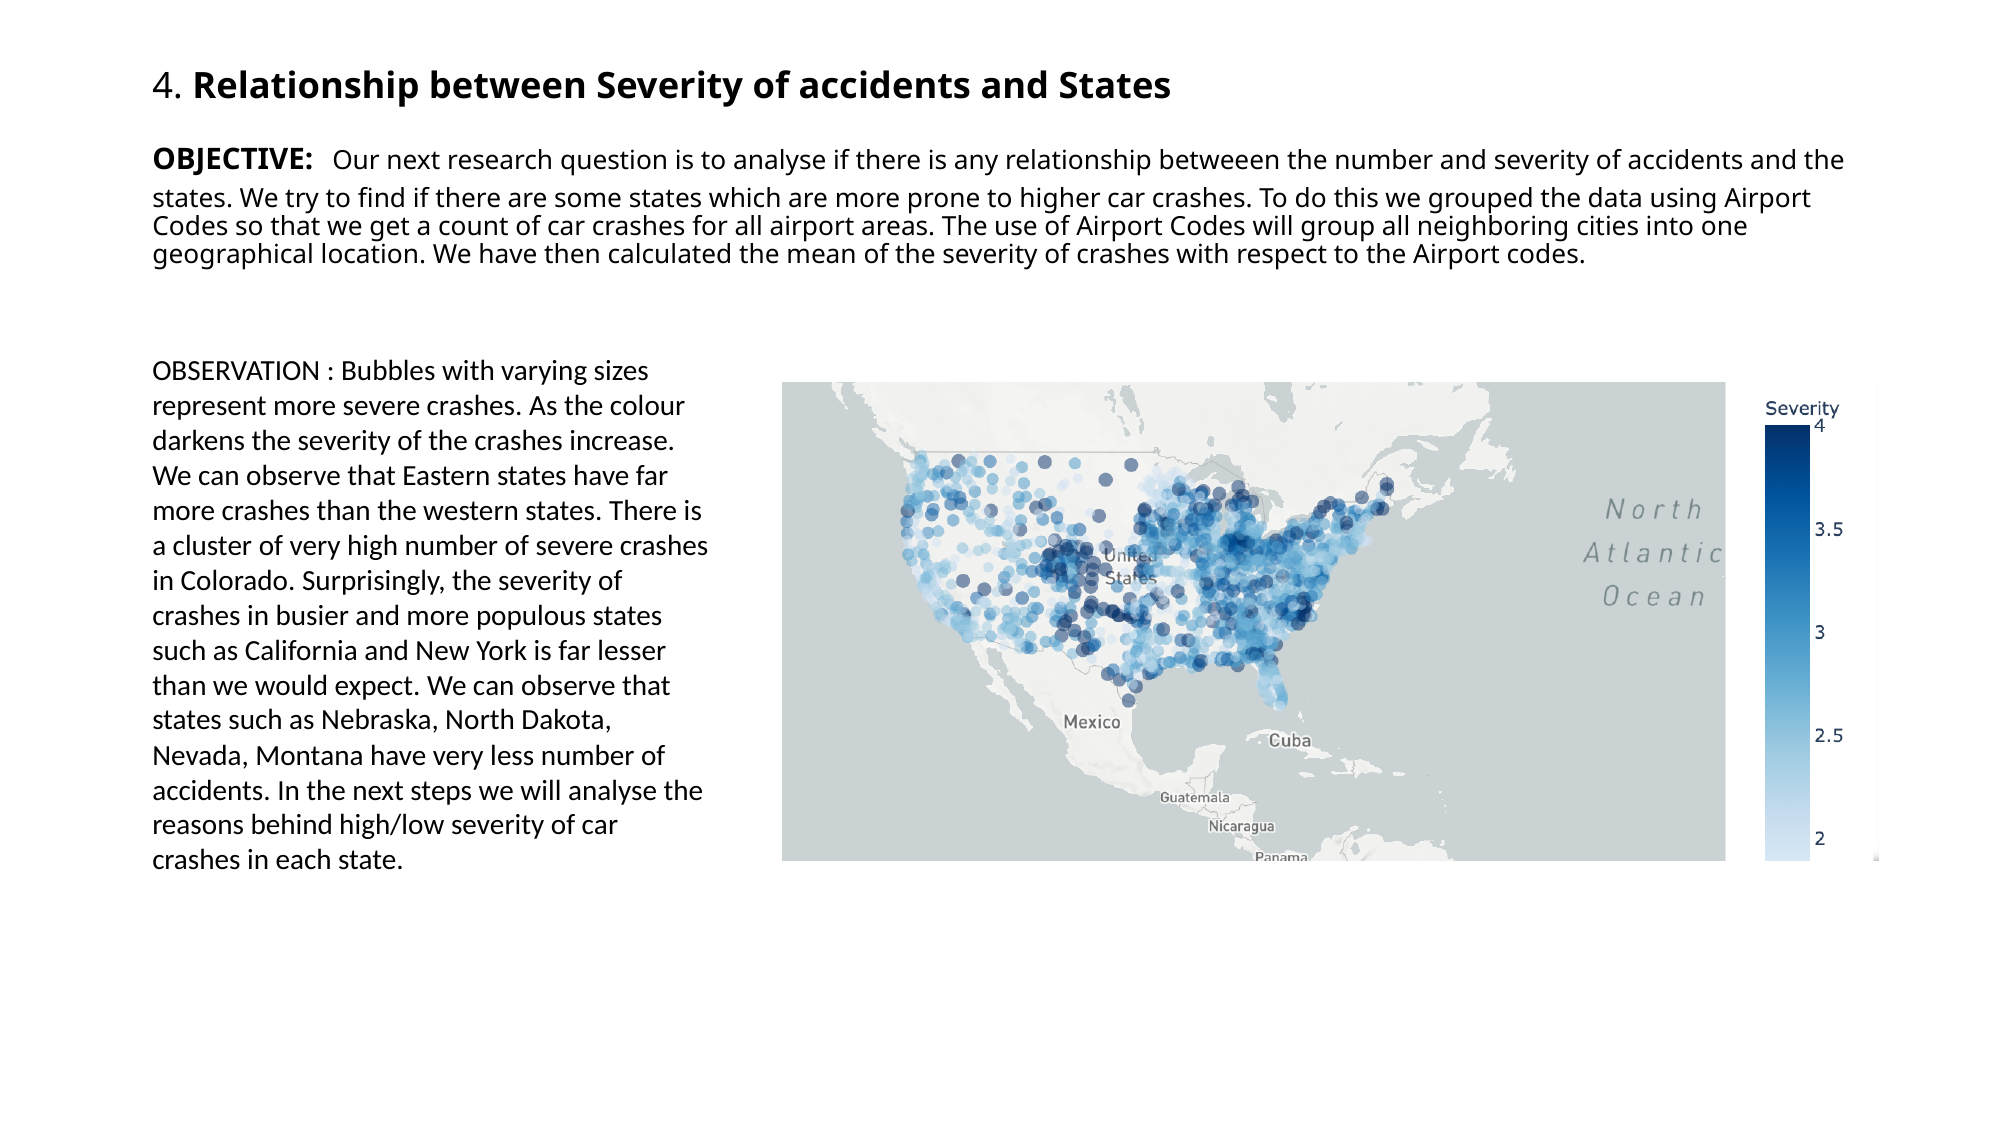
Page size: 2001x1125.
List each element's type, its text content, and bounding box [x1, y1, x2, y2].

title 4. Relationship between Severity of accidents and States OBJECTIVE: Our next research question is to analyse if there is any relationship betweeen the number and severity of accidents and the states. We try to find if there are some states which are more prone to higher car crashes. To do this we grouped the data using Airport Codes so that we get a count of car crashes for all airport areas. The use of Airport Codes will group all neighboring cities into one geographical location. We have then calculated the mean of the severity of crashes with respect to the Airport codes. [137, 59, 1863, 278]
text_box OBSERVATION : Bubbles with varying sizes represent more severe crashes. As the colour darkens the severity of the crashes increase. We can observe that Eastern states have far more crashes than the western states. There is a cluster of very high number of severe crashes in Colorado. Surprisingly, the severity of crashes in busier and more populous states such as California and New York is far lesser than we would expect. We can observe that states such as Nebraska, North Dakota, Nevada, Montana have very less number of accidents. In the next steps we will analyse the reasons behind high/low severity of car crashes in each state. [137, 343, 727, 1018]
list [782, 380, 1879, 862]
